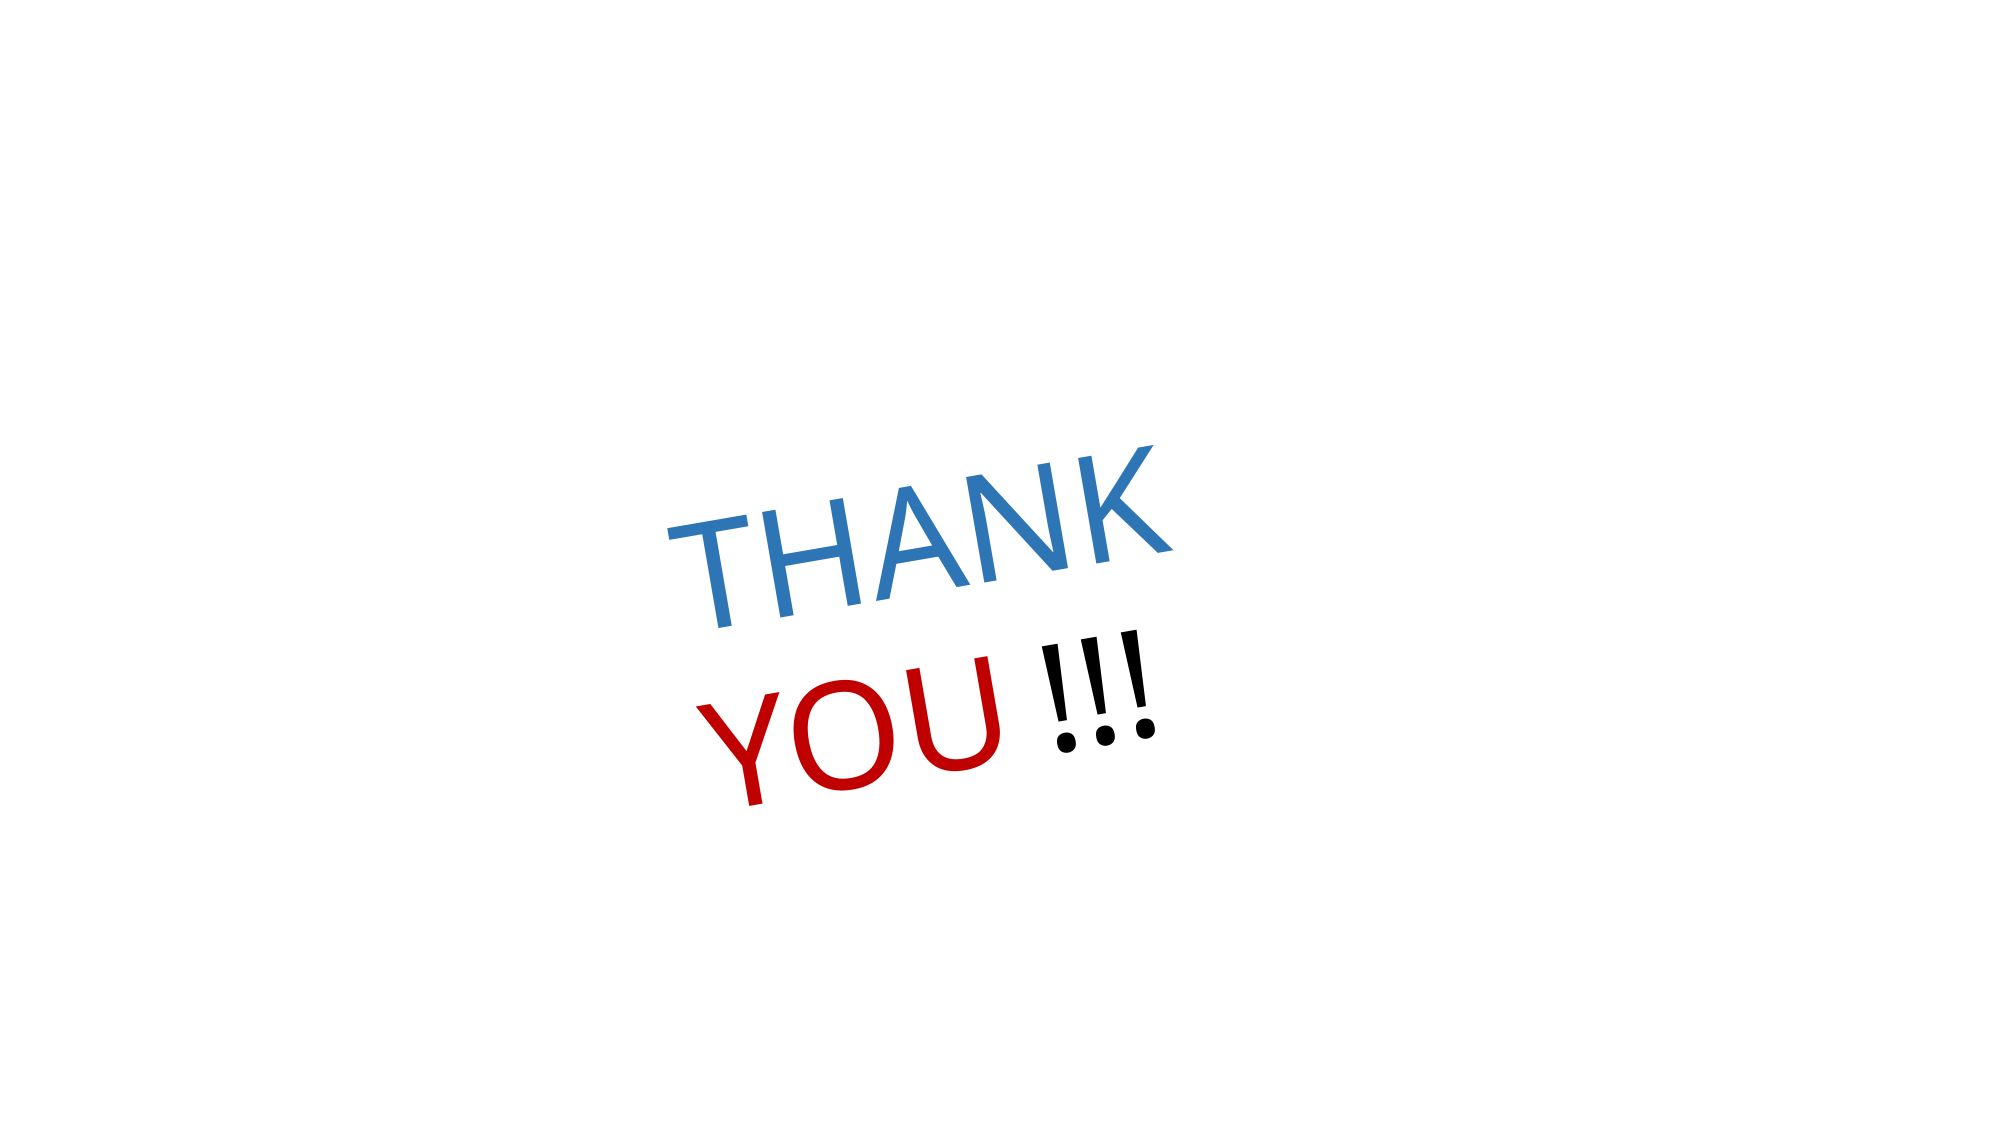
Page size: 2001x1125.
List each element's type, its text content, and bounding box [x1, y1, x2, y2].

text_box THANK YOU !!! [642, 363, 1388, 852]
